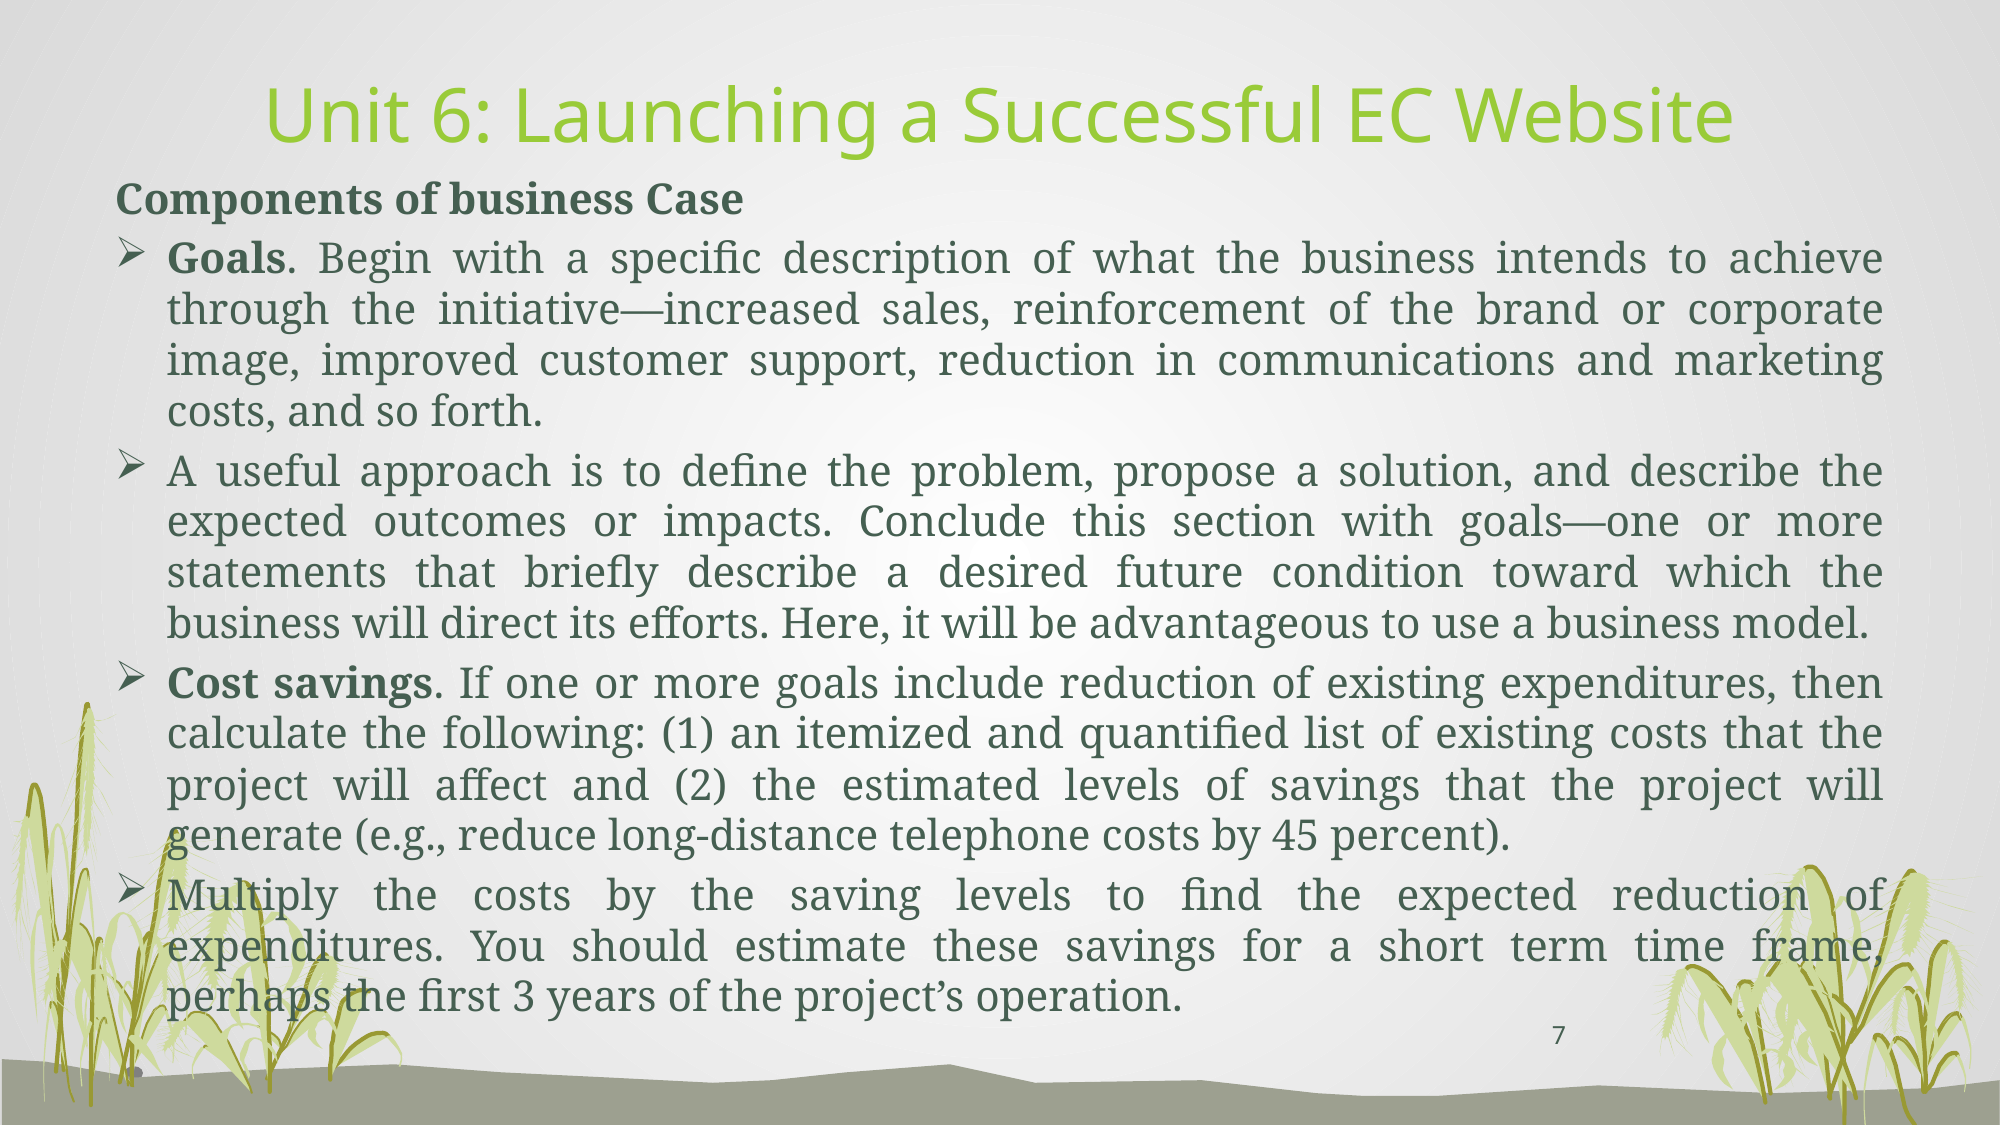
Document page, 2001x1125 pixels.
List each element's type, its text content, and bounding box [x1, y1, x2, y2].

slide_number 7 [1547, 1006, 1671, 1067]
title Unit 6: Launching a Successful EC Website [99, 0, 1900, 165]
list Components of business Case Goals. Begin with a specific description of what the business intends to achieve through the initiative—increased sales, reinforcement of the brand or corporate image, improved customer support, reduction in communications and marketing costs, and so forth. A useful approach is to define the problem, propose a solution, and describe the expected outcomes or impacts. Conclude this section with goals—one or more statements that briefly describe a desired future condition toward which the business will direct its efforts. Here, it will be advantageous to use a business model. Cost savings. If one or more goals include reduction of existing expenditures, then calculate the following: (1) an itemized and quantified list of existing costs that the project will affect and (2) the estimated levels of savings that the project will generate (e.g., reduce long-distance telephone costs by 45 percent). Multiply the costs by the saving levels to find the expected reduction of expenditures. You should estimate these savings for a short term time frame, perhaps the first 3 years of the project’s operation. [99, 165, 1900, 1087]
